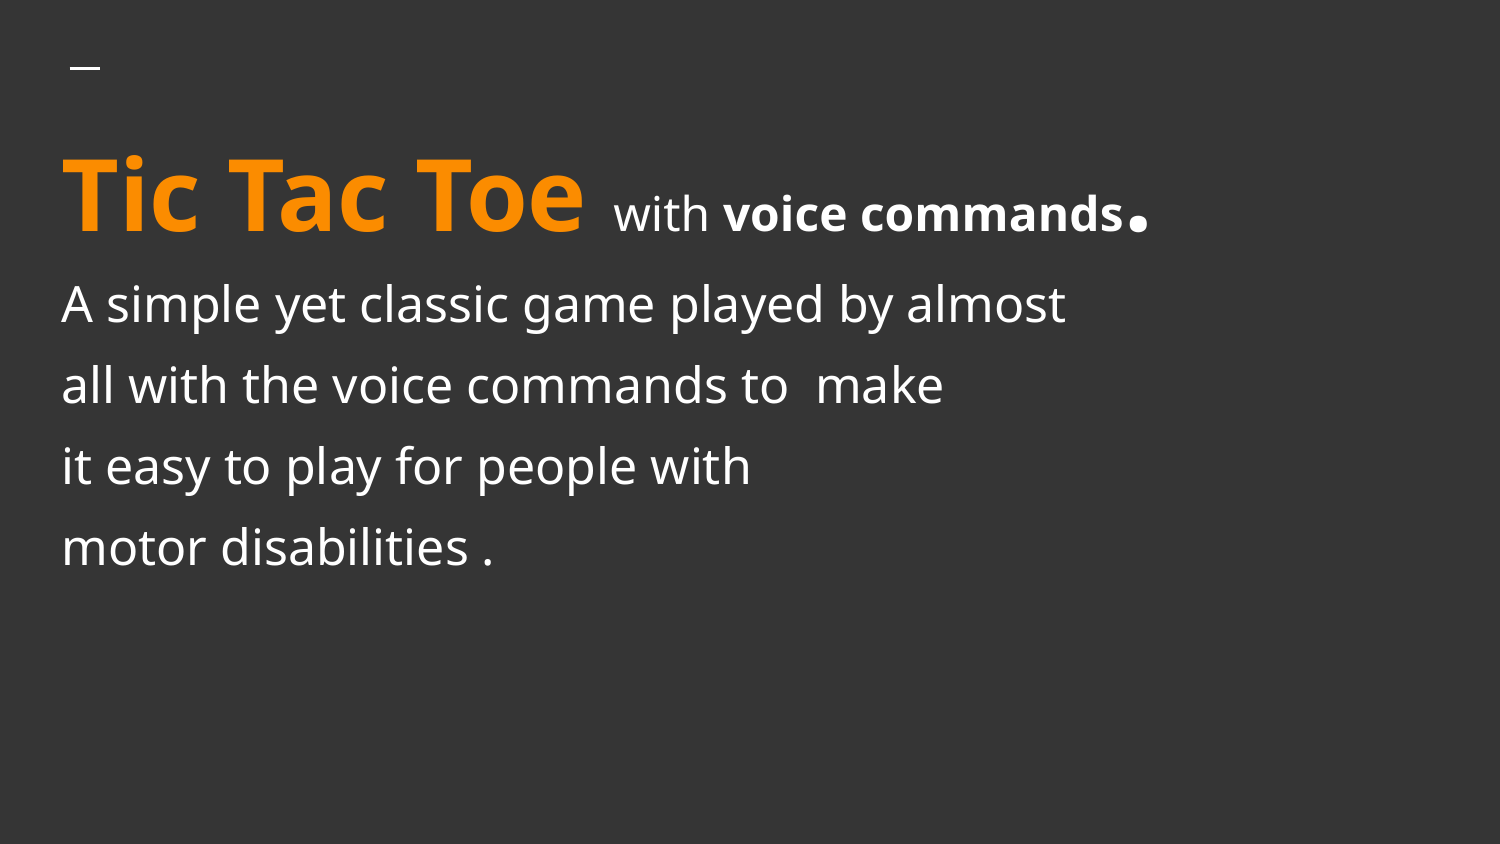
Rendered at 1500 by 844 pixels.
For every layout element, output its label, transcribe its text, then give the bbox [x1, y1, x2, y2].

title Tic Tac Toe with voice commands. A simple yet classic game played by almost all with the voice commands to make it easy to play for people with motor disabilities . [46, 116, 1461, 746]
